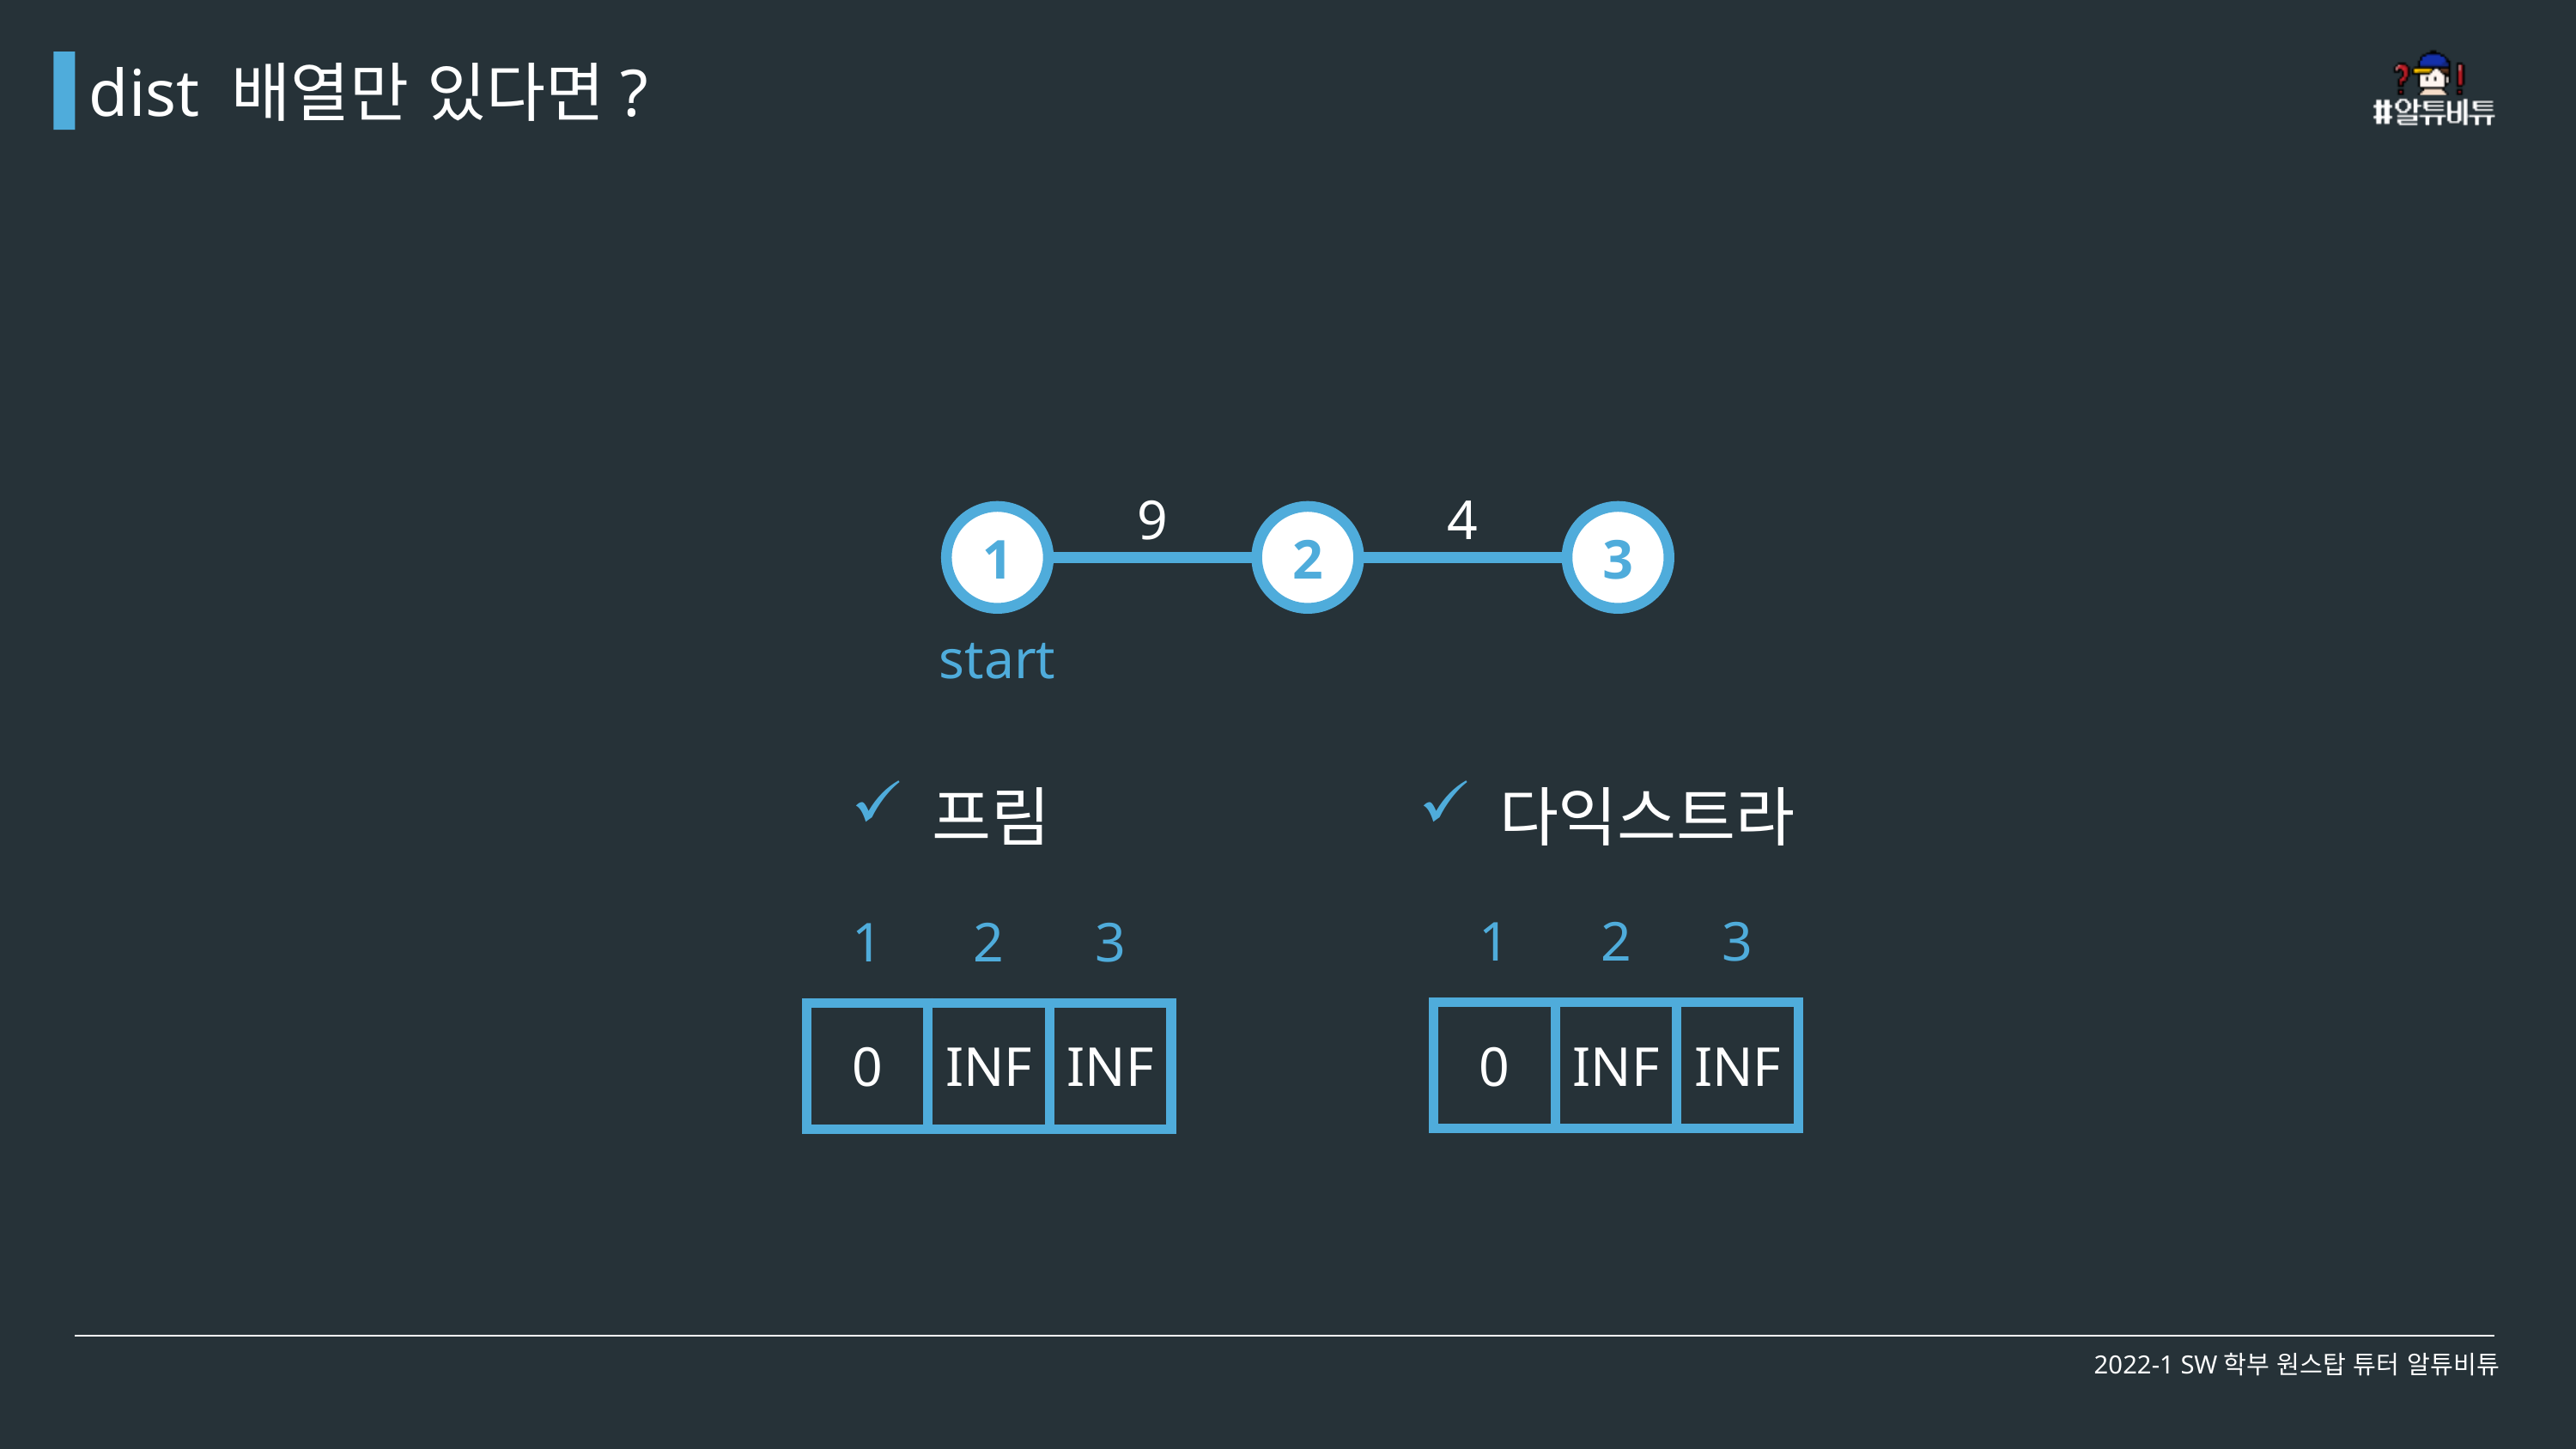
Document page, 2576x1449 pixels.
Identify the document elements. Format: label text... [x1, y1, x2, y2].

table_header INF [1054, 1008, 1166, 1125]
text_box [1358, 558, 1567, 563]
table_header 2 [1555, 877, 1677, 1003]
text_box start [875, 619, 1120, 696]
table_header 0 [811, 1008, 923, 1125]
text_box 1 [945, 504, 1050, 610]
table_header INF [1681, 1007, 1794, 1124]
table_header 3 [1049, 878, 1171, 1004]
text_box 9 [1124, 479, 1181, 552]
table_header 1 [806, 878, 928, 1004]
table_header 2 [928, 878, 1049, 1004]
text_box dist 배열만 있다면? [76, 45, 1301, 136]
text_box 3 [1565, 504, 1671, 610]
table_header INF [933, 1008, 1045, 1125]
text_box [1048, 558, 1257, 563]
table_header 3 [1677, 877, 1799, 1003]
text_box 2 [1255, 504, 1361, 610]
text_box 4 [1434, 479, 1492, 556]
table_header 0 [1438, 1007, 1551, 1124]
table_header 1 [1434, 877, 1555, 1003]
footer 2022-1 SW학부 원스탑 튜터 알튜비튜 [2039, 1327, 2555, 1401]
table_header INF [1560, 1007, 1672, 1124]
text_box 다익스트라 [1406, 769, 1868, 860]
picture [2366, 45, 2500, 179]
text_box 프림 [838, 769, 1301, 860]
